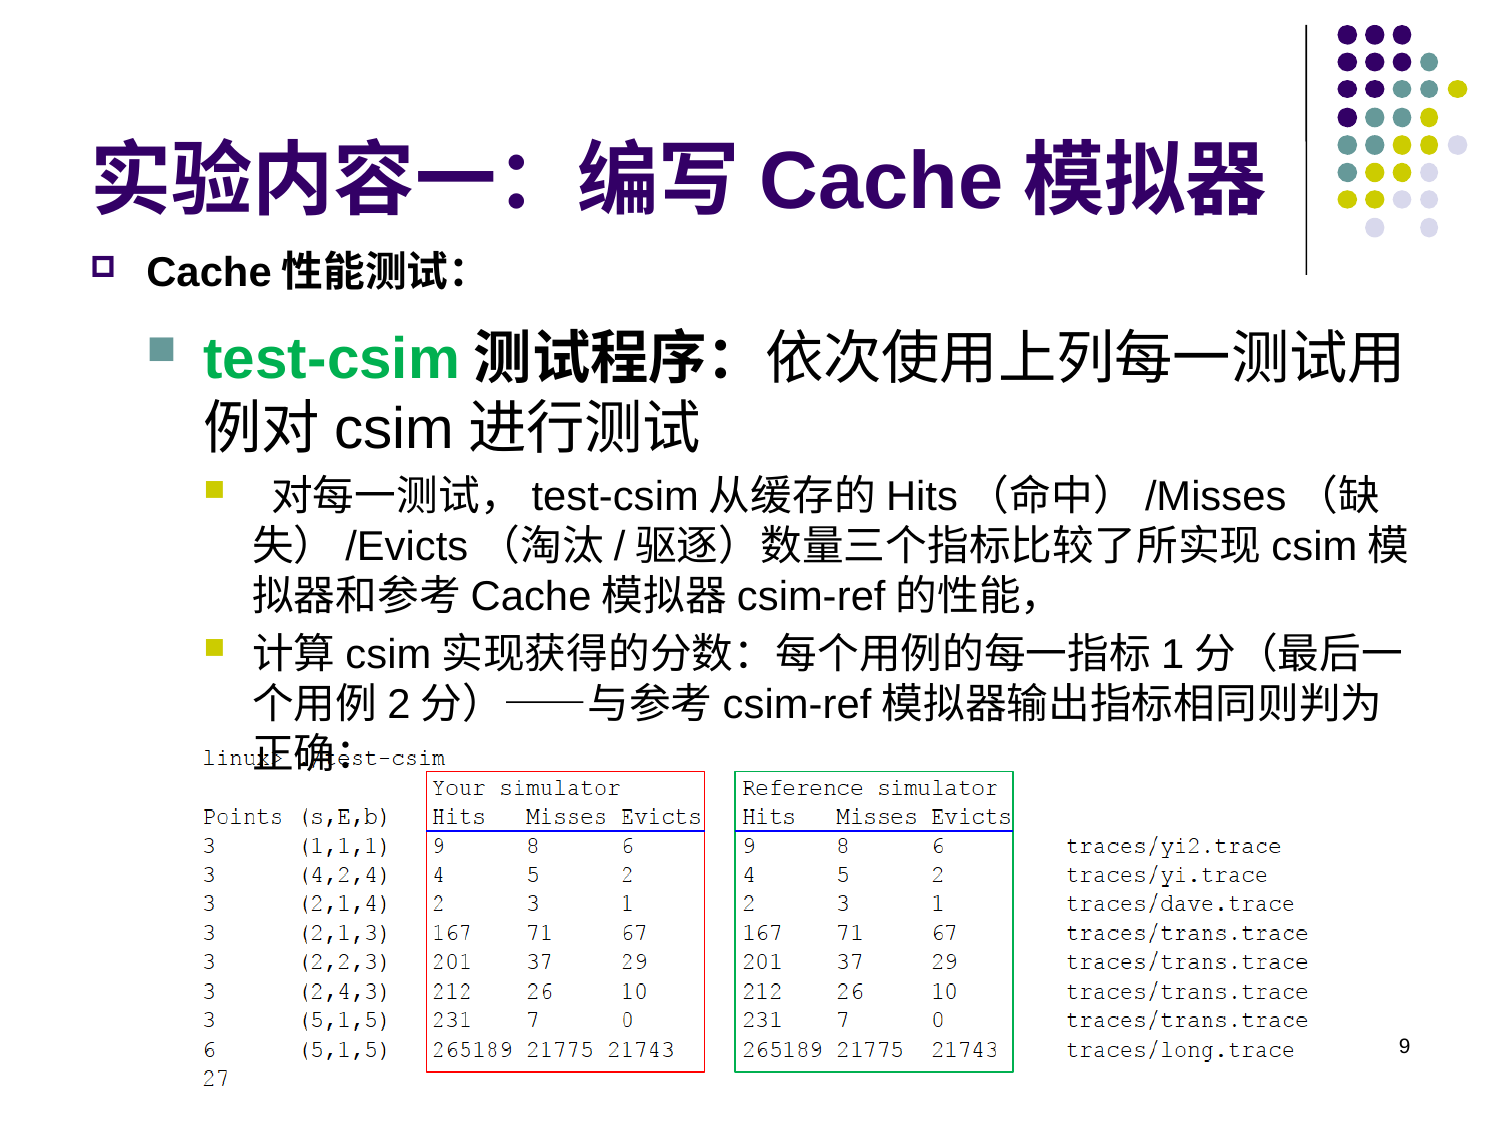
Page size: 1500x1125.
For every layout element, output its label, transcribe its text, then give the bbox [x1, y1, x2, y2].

text_box 9 [1317, 1024, 1425, 1100]
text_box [200, 745, 1315, 1095]
title 实验内容一：编写Cache模拟器 [75, 20, 1313, 233]
list Cache性能测试： test-csim测试程序：依次使用上列每一测试用例对csim进行测试 对每一测试，test-csim从缓存的Hits（命中）/Misses（缺失）/Evicts（淘汰/驱逐）数量三个指标比较了所实现csim模拟器和参考Cache模拟器csim-ref的性能， 计算csim实现获得的分数：每个用例的每一指标1分（最后一个用例2分）——与参考csim-ref模拟器输出指标相同则判为正确： [75, 237, 1425, 997]
